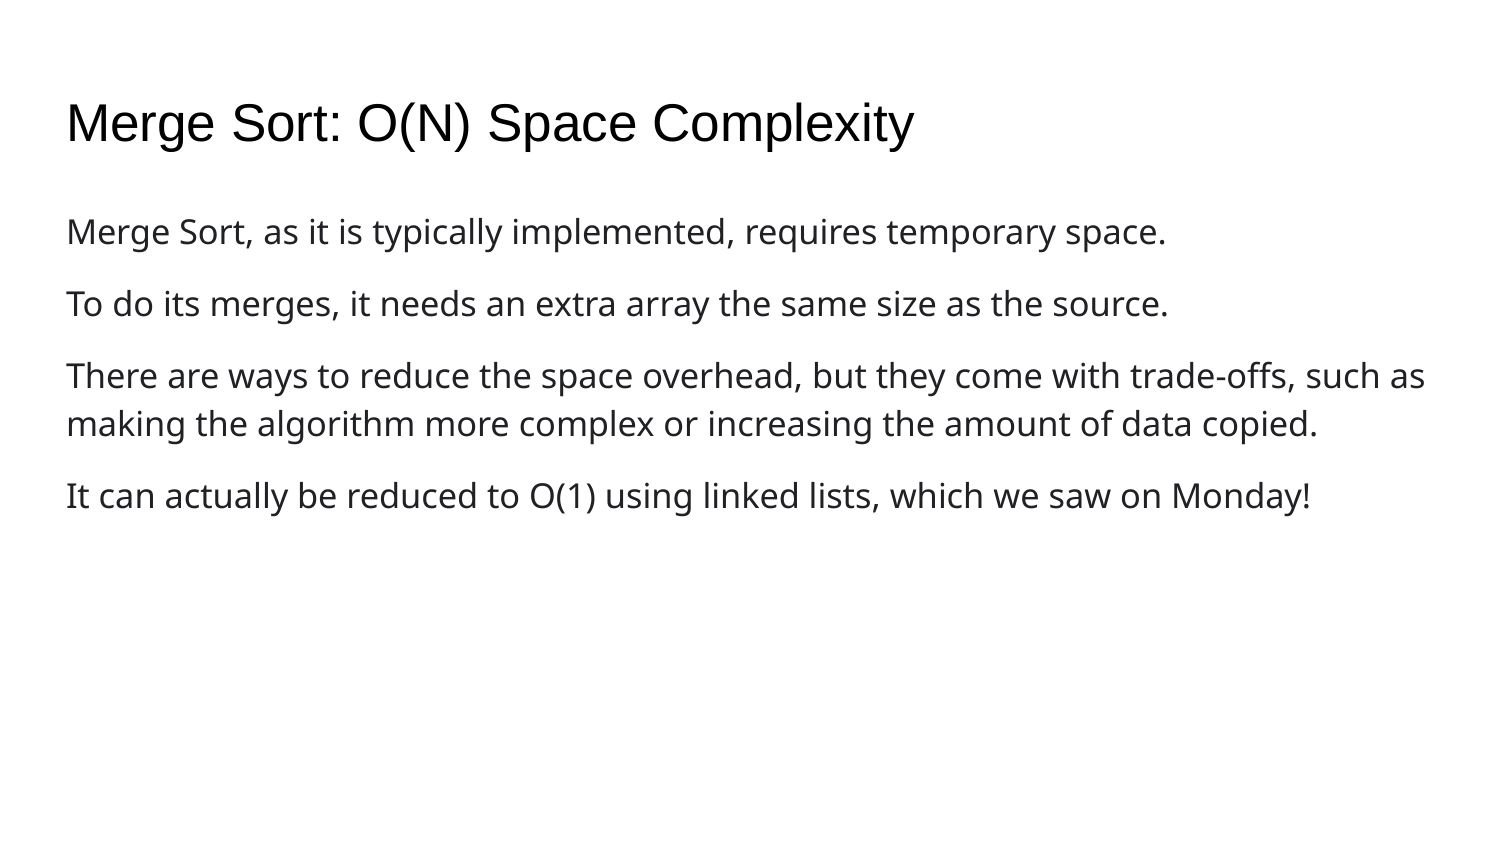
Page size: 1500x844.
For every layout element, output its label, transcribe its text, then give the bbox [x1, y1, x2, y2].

title Merge Sort: O(N) Space Complexity [51, 72, 1449, 167]
list Merge Sort, as it is typically implemented, requires temporary space. To do its merges, it needs an extra array the same size as the source. There are ways to reduce the space overhead, but they come with trade-offs, such as making the algorithm more complex or increasing the amount of data copied. It can actually be reduced to O(1) using linked lists, which we saw on Monday! [51, 189, 1449, 750]
